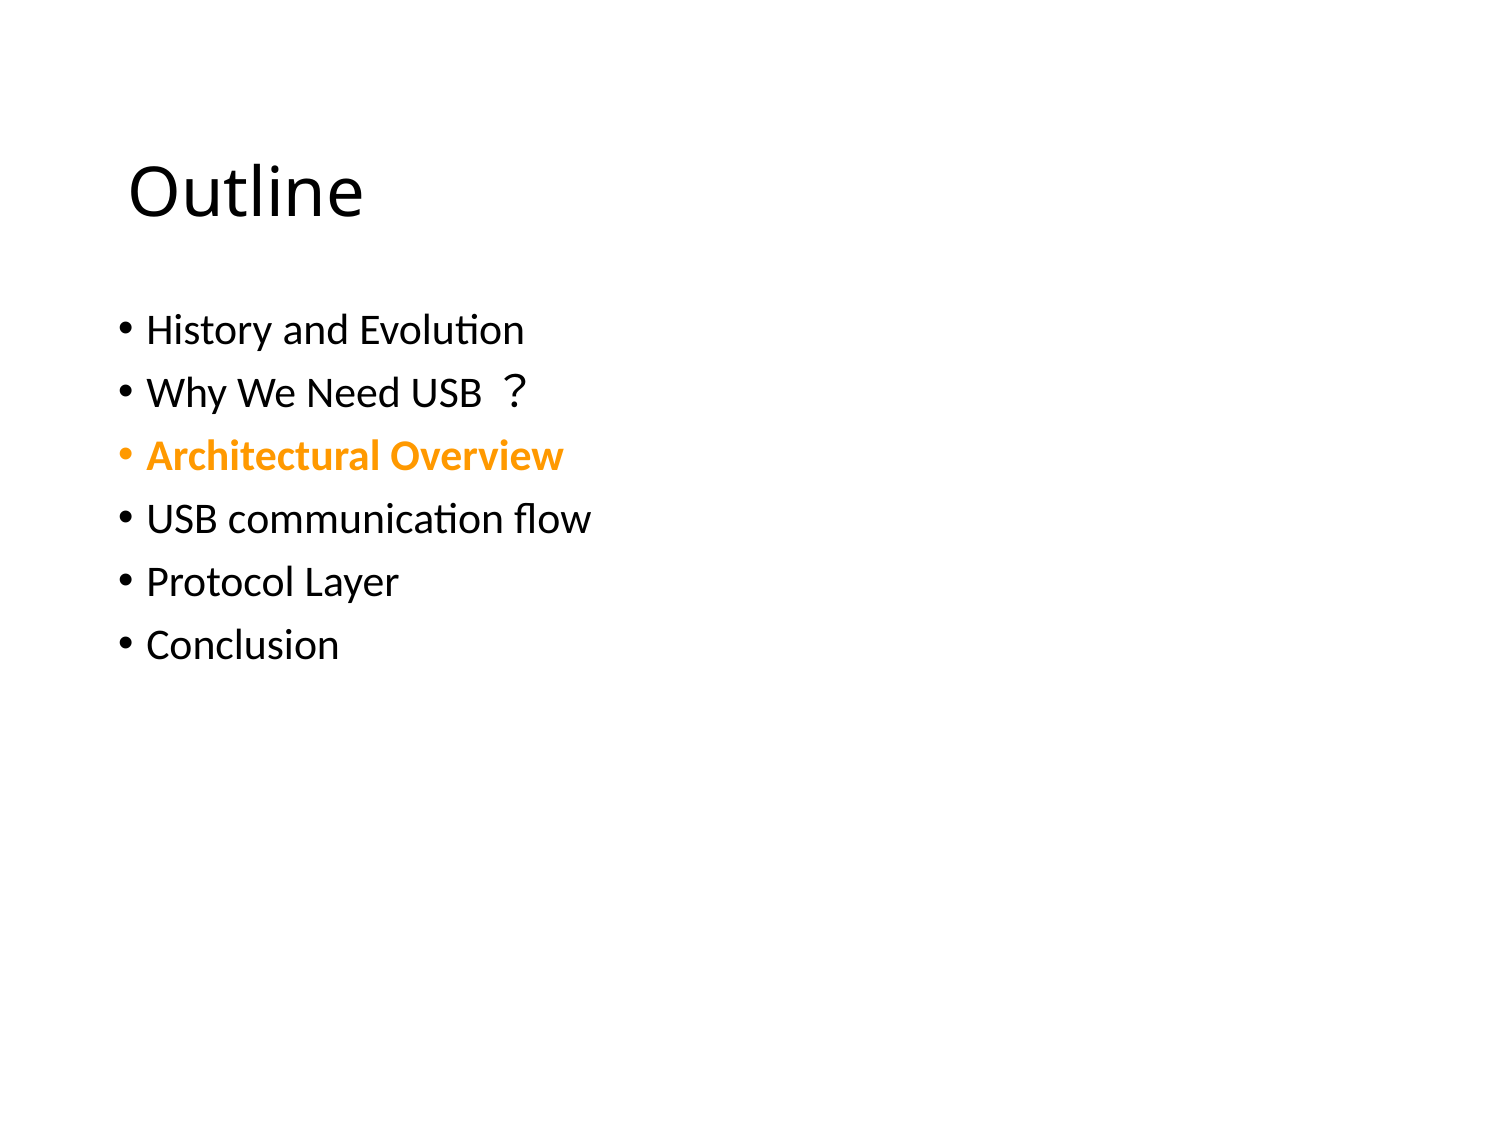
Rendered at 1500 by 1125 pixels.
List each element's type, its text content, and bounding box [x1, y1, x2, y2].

title Outline [112, 131, 1388, 257]
list History and Evolution Why We Need USB？ Architectural Overview USB communication flow Protocol Layer Conclusion [103, 299, 1397, 1014]
